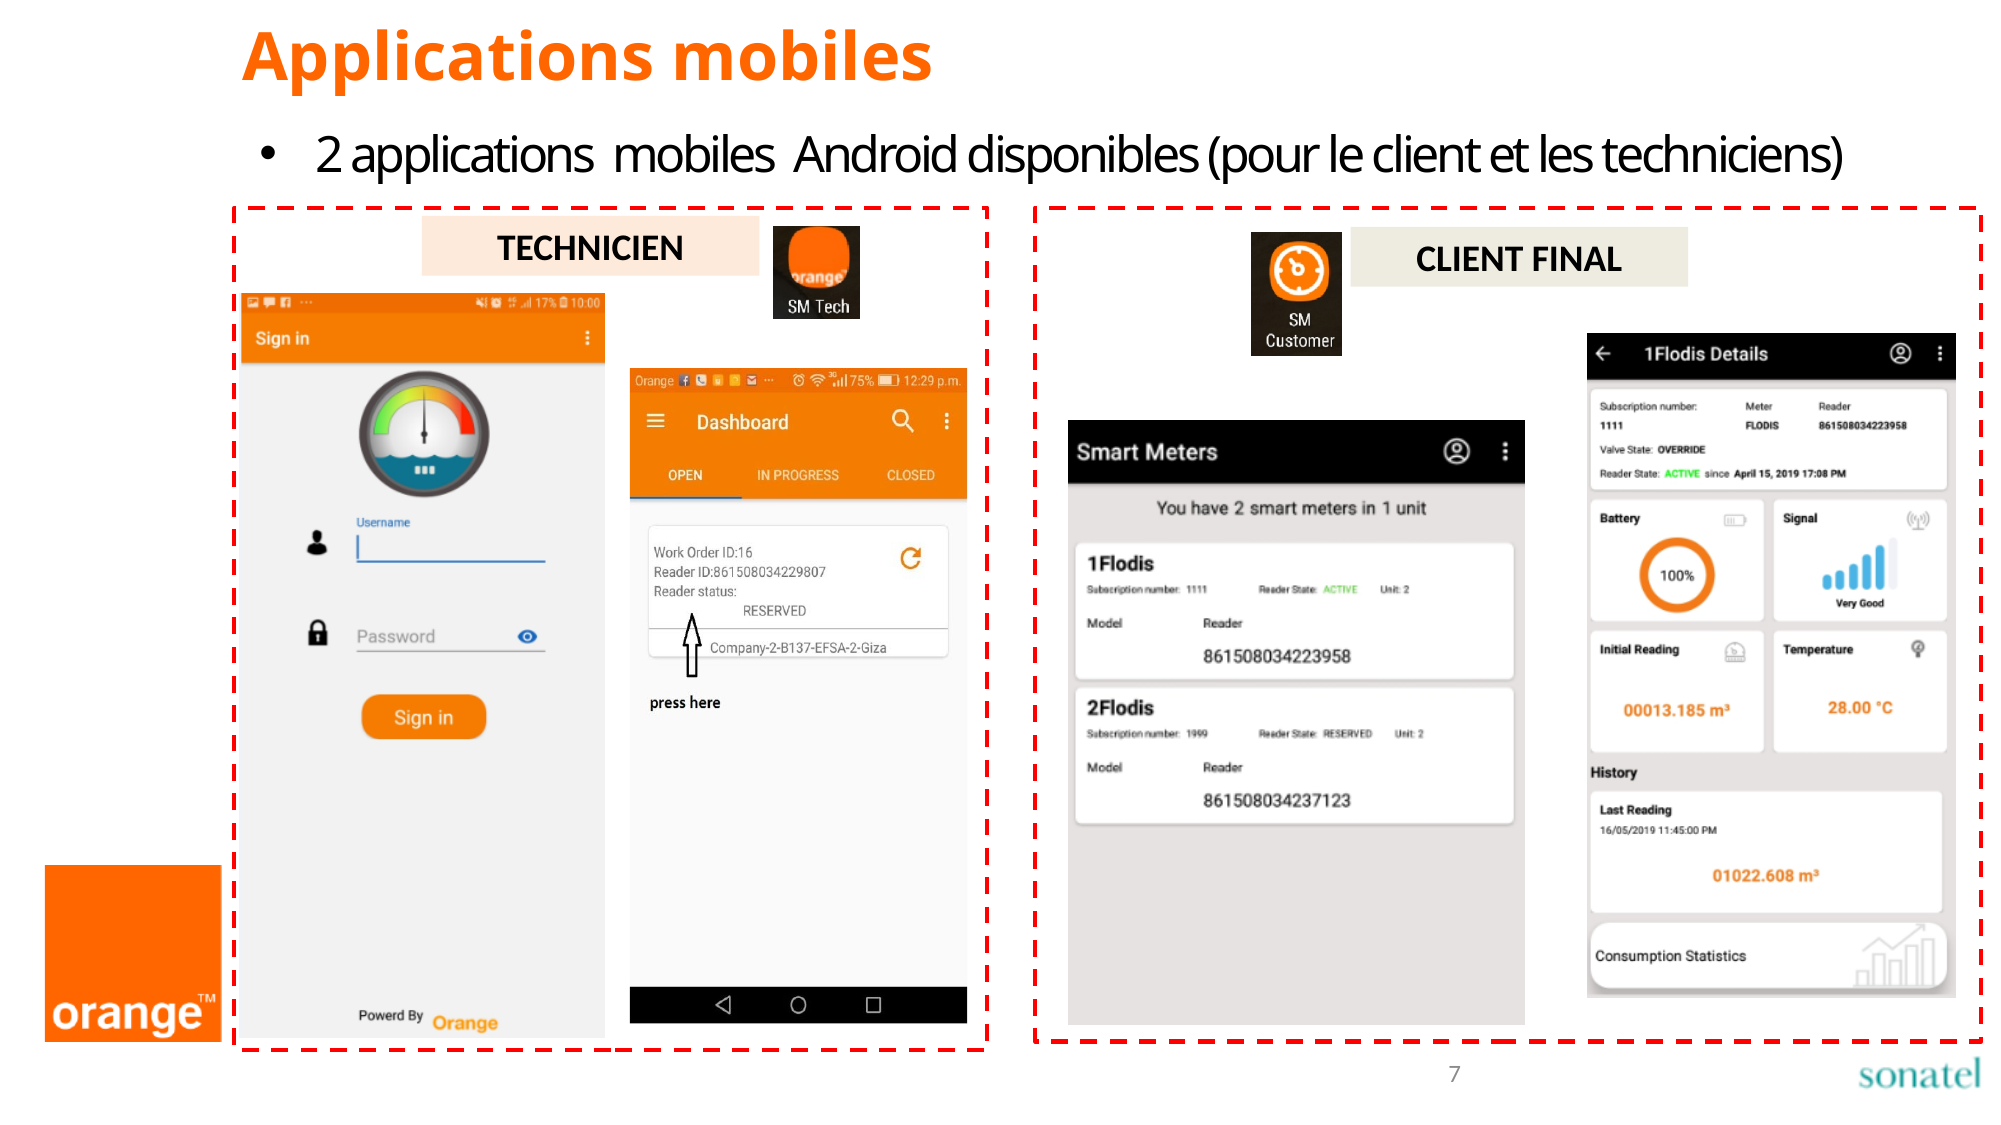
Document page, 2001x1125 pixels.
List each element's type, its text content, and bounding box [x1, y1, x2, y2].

text_box CLIENT FINAL [1350, 226, 1689, 287]
picture [1250, 232, 1342, 356]
slide_number 7 [1433, 1042, 1900, 1103]
text_box [44, 865, 222, 1042]
text_box TECHNICIEN [421, 215, 760, 276]
picture [1067, 420, 1525, 1026]
picture [773, 226, 861, 319]
text_box 2 applications mobiles Android disponibles (pour le client et les techniciens) [257, 112, 2000, 183]
text_box [1033, 206, 1983, 1044]
picture [239, 293, 605, 1038]
picture [1820, 1047, 2000, 1105]
picture [1587, 333, 1956, 998]
text_box Applications mobiles [242, 12, 1356, 96]
text_box [232, 206, 989, 1052]
